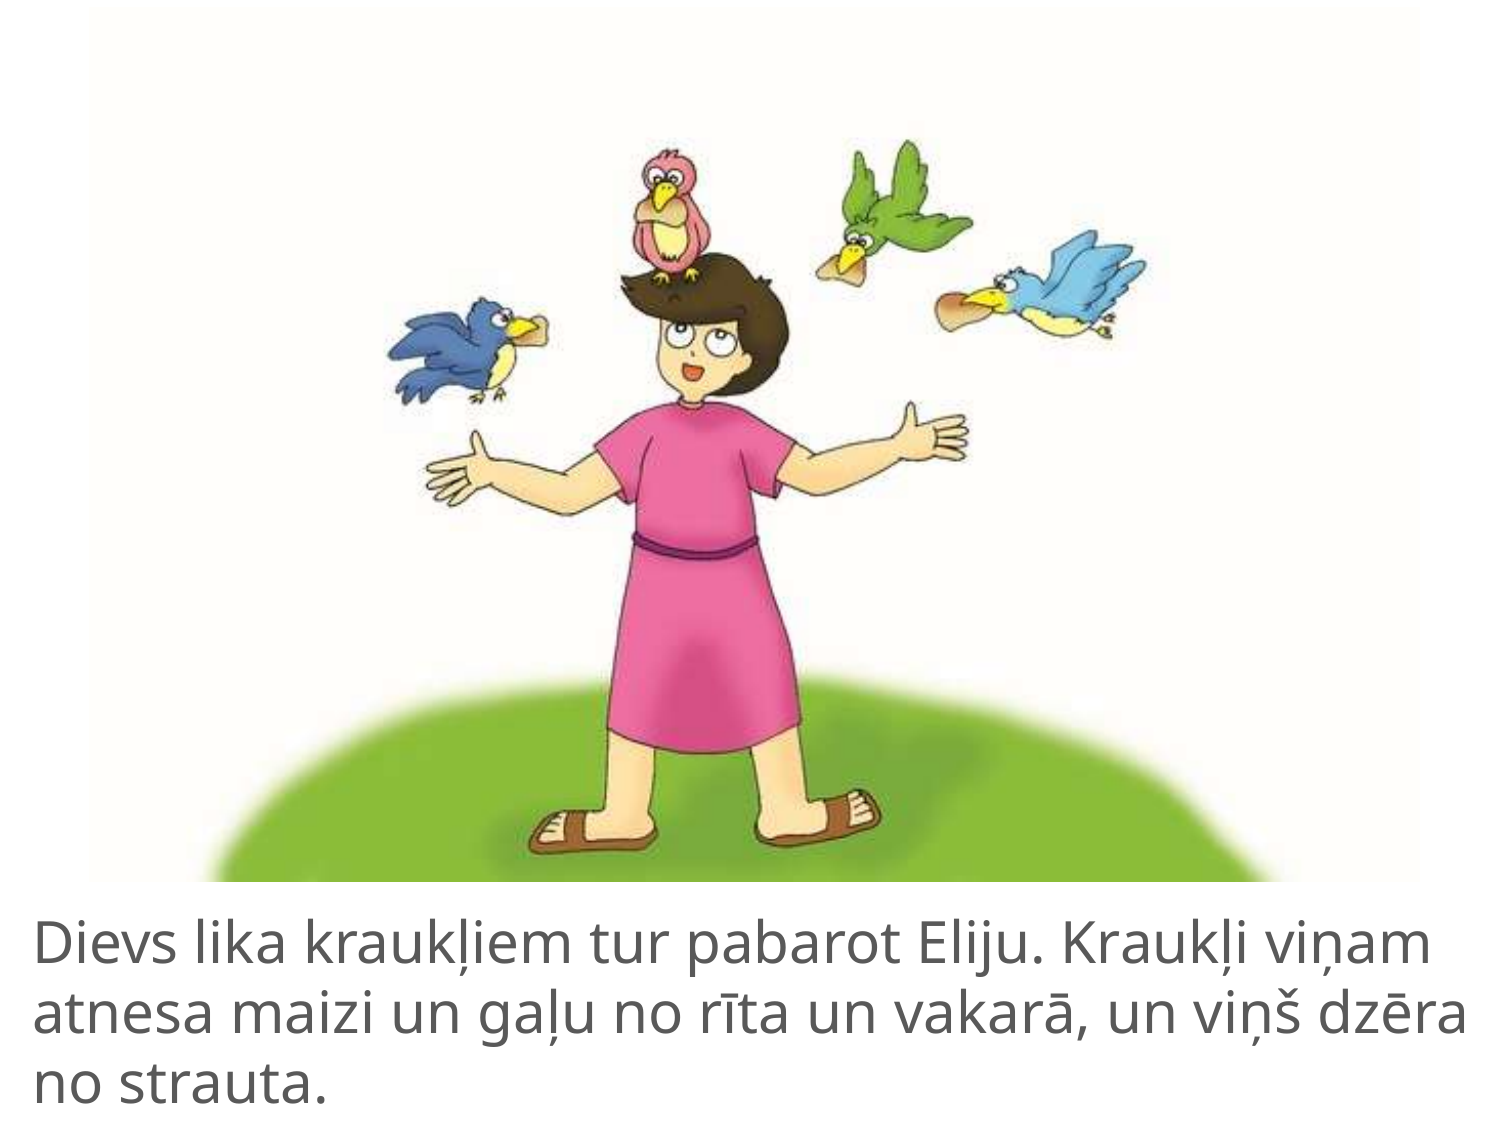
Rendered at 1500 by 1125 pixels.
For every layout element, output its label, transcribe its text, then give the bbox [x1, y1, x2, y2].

text_box Dievs lika kraukļiem tur pabarot Eliju. Kraukļi viņam atnesa maizi un gaļu no rīta un vakarā, un viņš dzēra no strauta. [17, 897, 1500, 1123]
picture [89, 6, 1421, 882]
